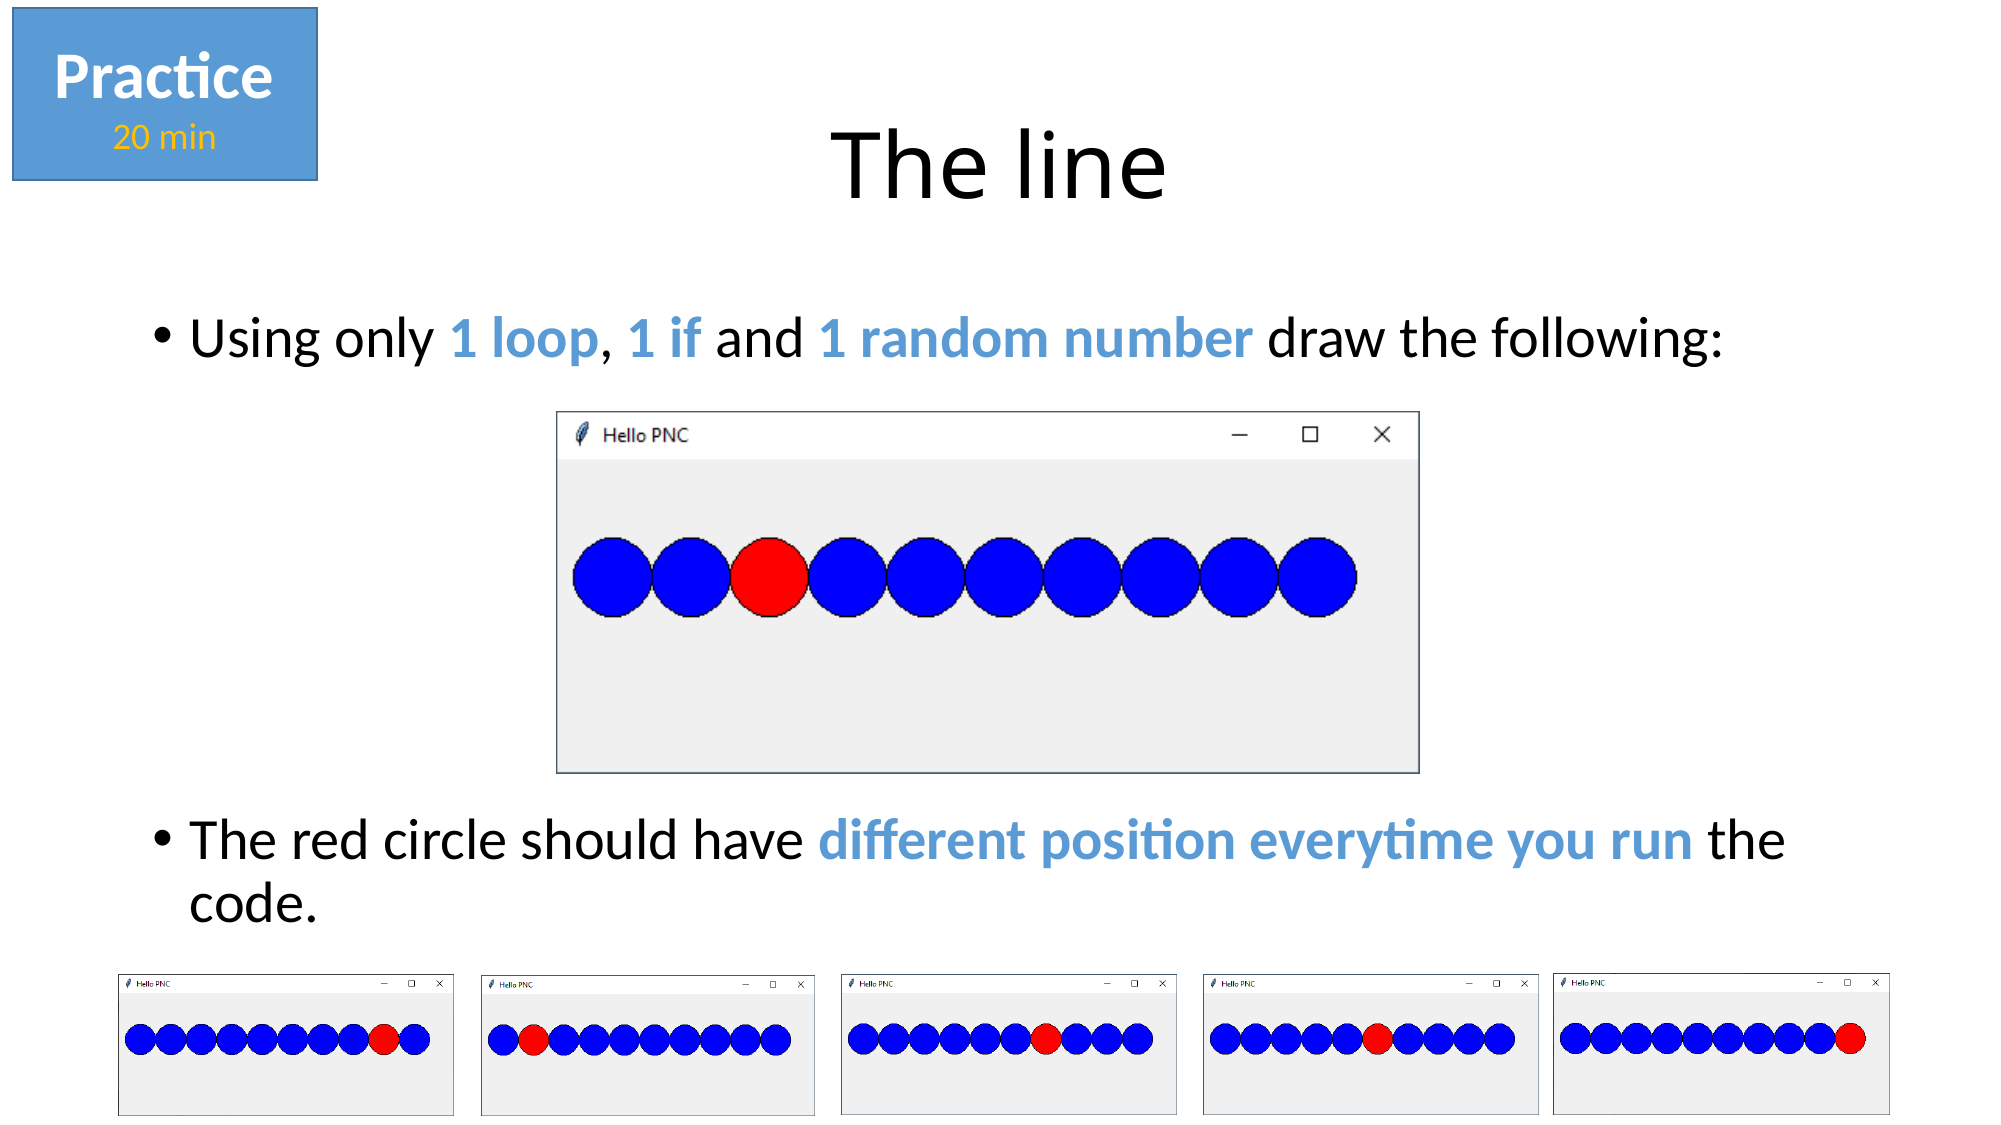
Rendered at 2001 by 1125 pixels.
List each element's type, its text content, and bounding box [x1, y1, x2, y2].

text_box Practice 20 min [12, 7, 318, 181]
list Using only 1 loop, 1 if and 1 random number draw the following: The red circle should have different position everytime you run the code. [137, 299, 1863, 1093]
title The line [137, 59, 1863, 278]
picture [841, 974, 1177, 1115]
picture [1203, 974, 1539, 1115]
picture [481, 975, 815, 1116]
picture [556, 411, 1420, 775]
picture [118, 974, 454, 1116]
picture [1553, 973, 1890, 1115]
